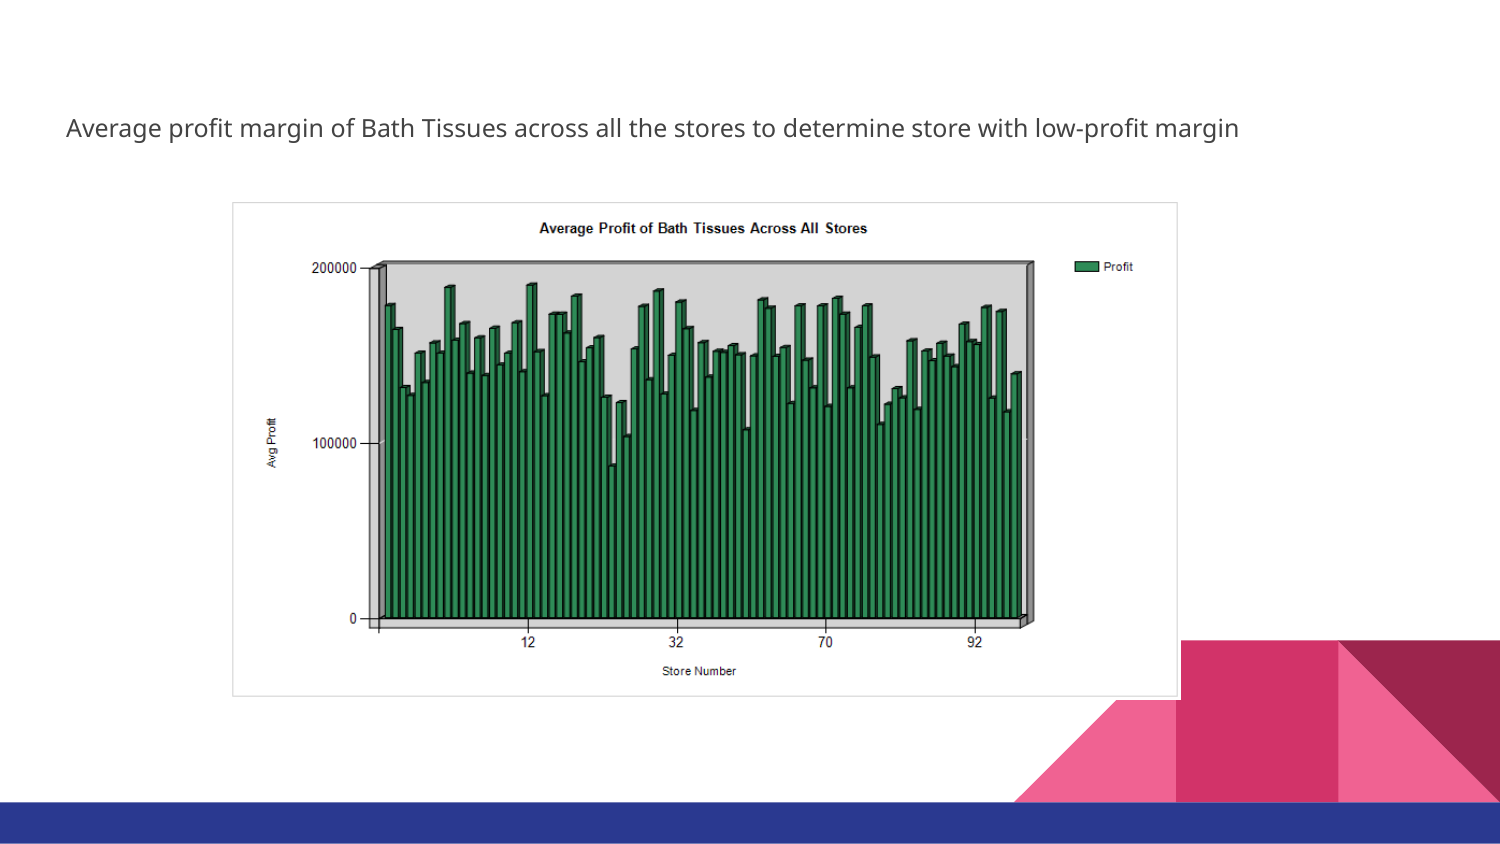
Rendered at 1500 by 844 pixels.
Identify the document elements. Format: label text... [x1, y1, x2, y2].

title Average profit margin of Bath Tissues across all the stores to determine store with low-profit margin [51, 67, 1449, 167]
picture [228, 201, 1181, 700]
